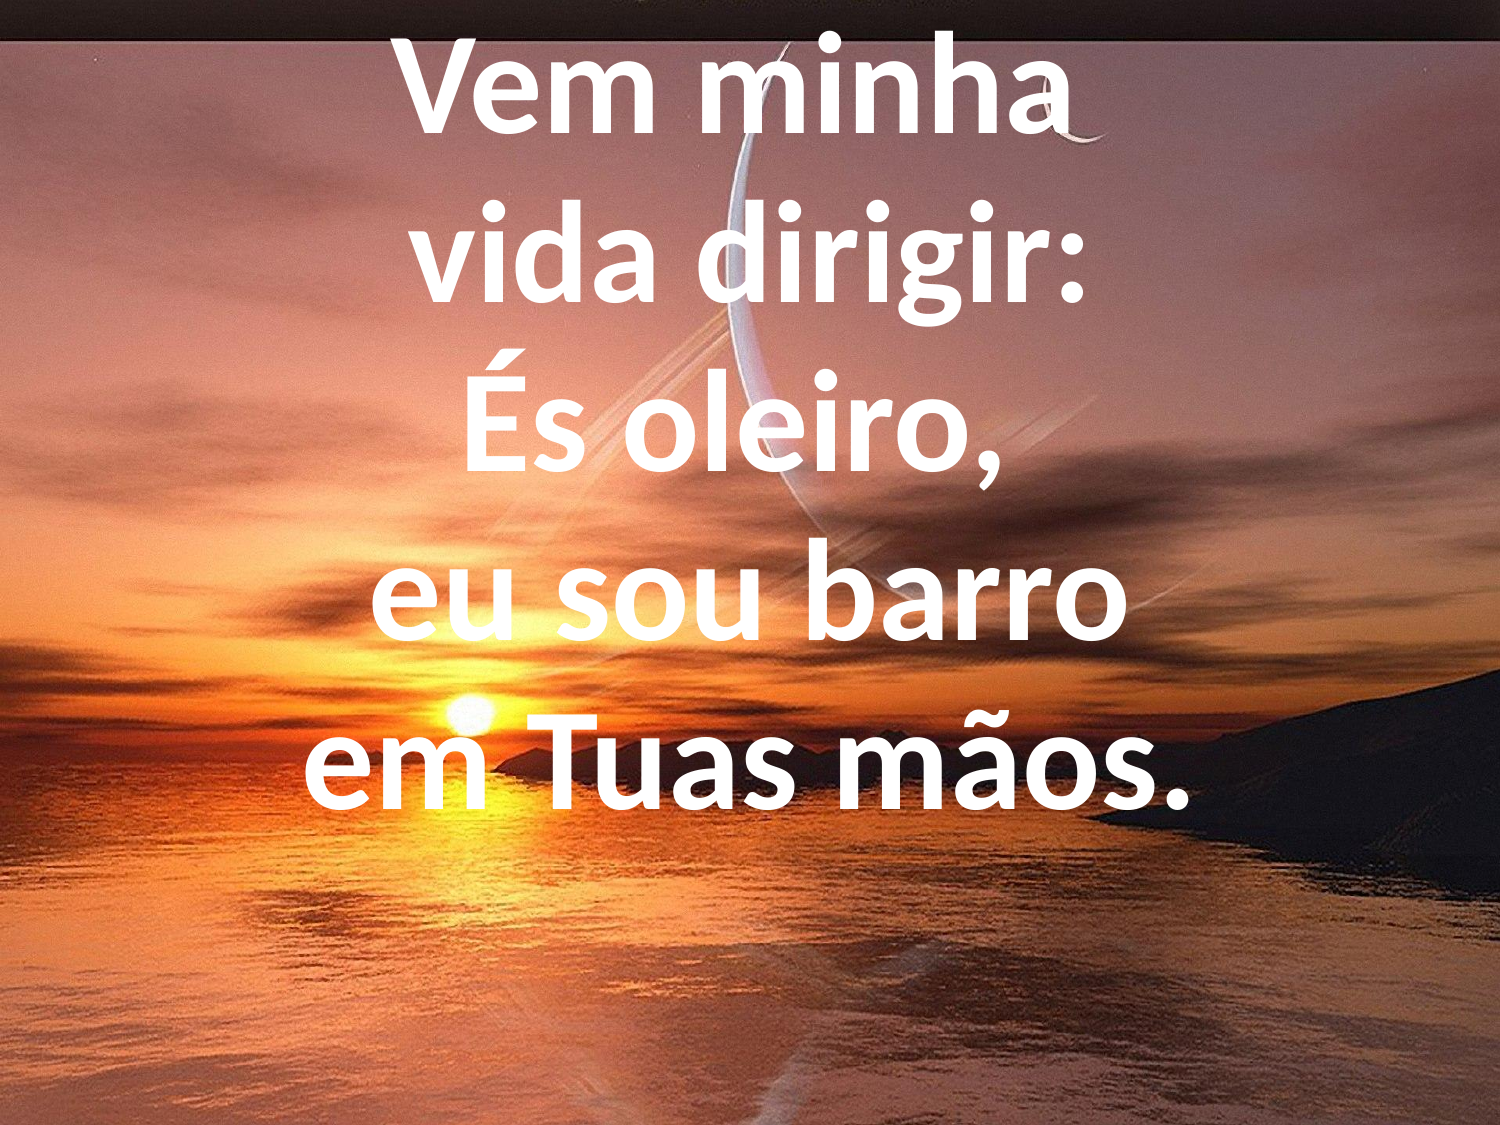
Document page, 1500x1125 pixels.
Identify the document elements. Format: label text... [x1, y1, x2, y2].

text_box Vem minha vida dirigir: És oleiro, eu sou barro em Tuas mãos. [76, 14, 1424, 965]
picture [0, 0, 1500, 1125]
